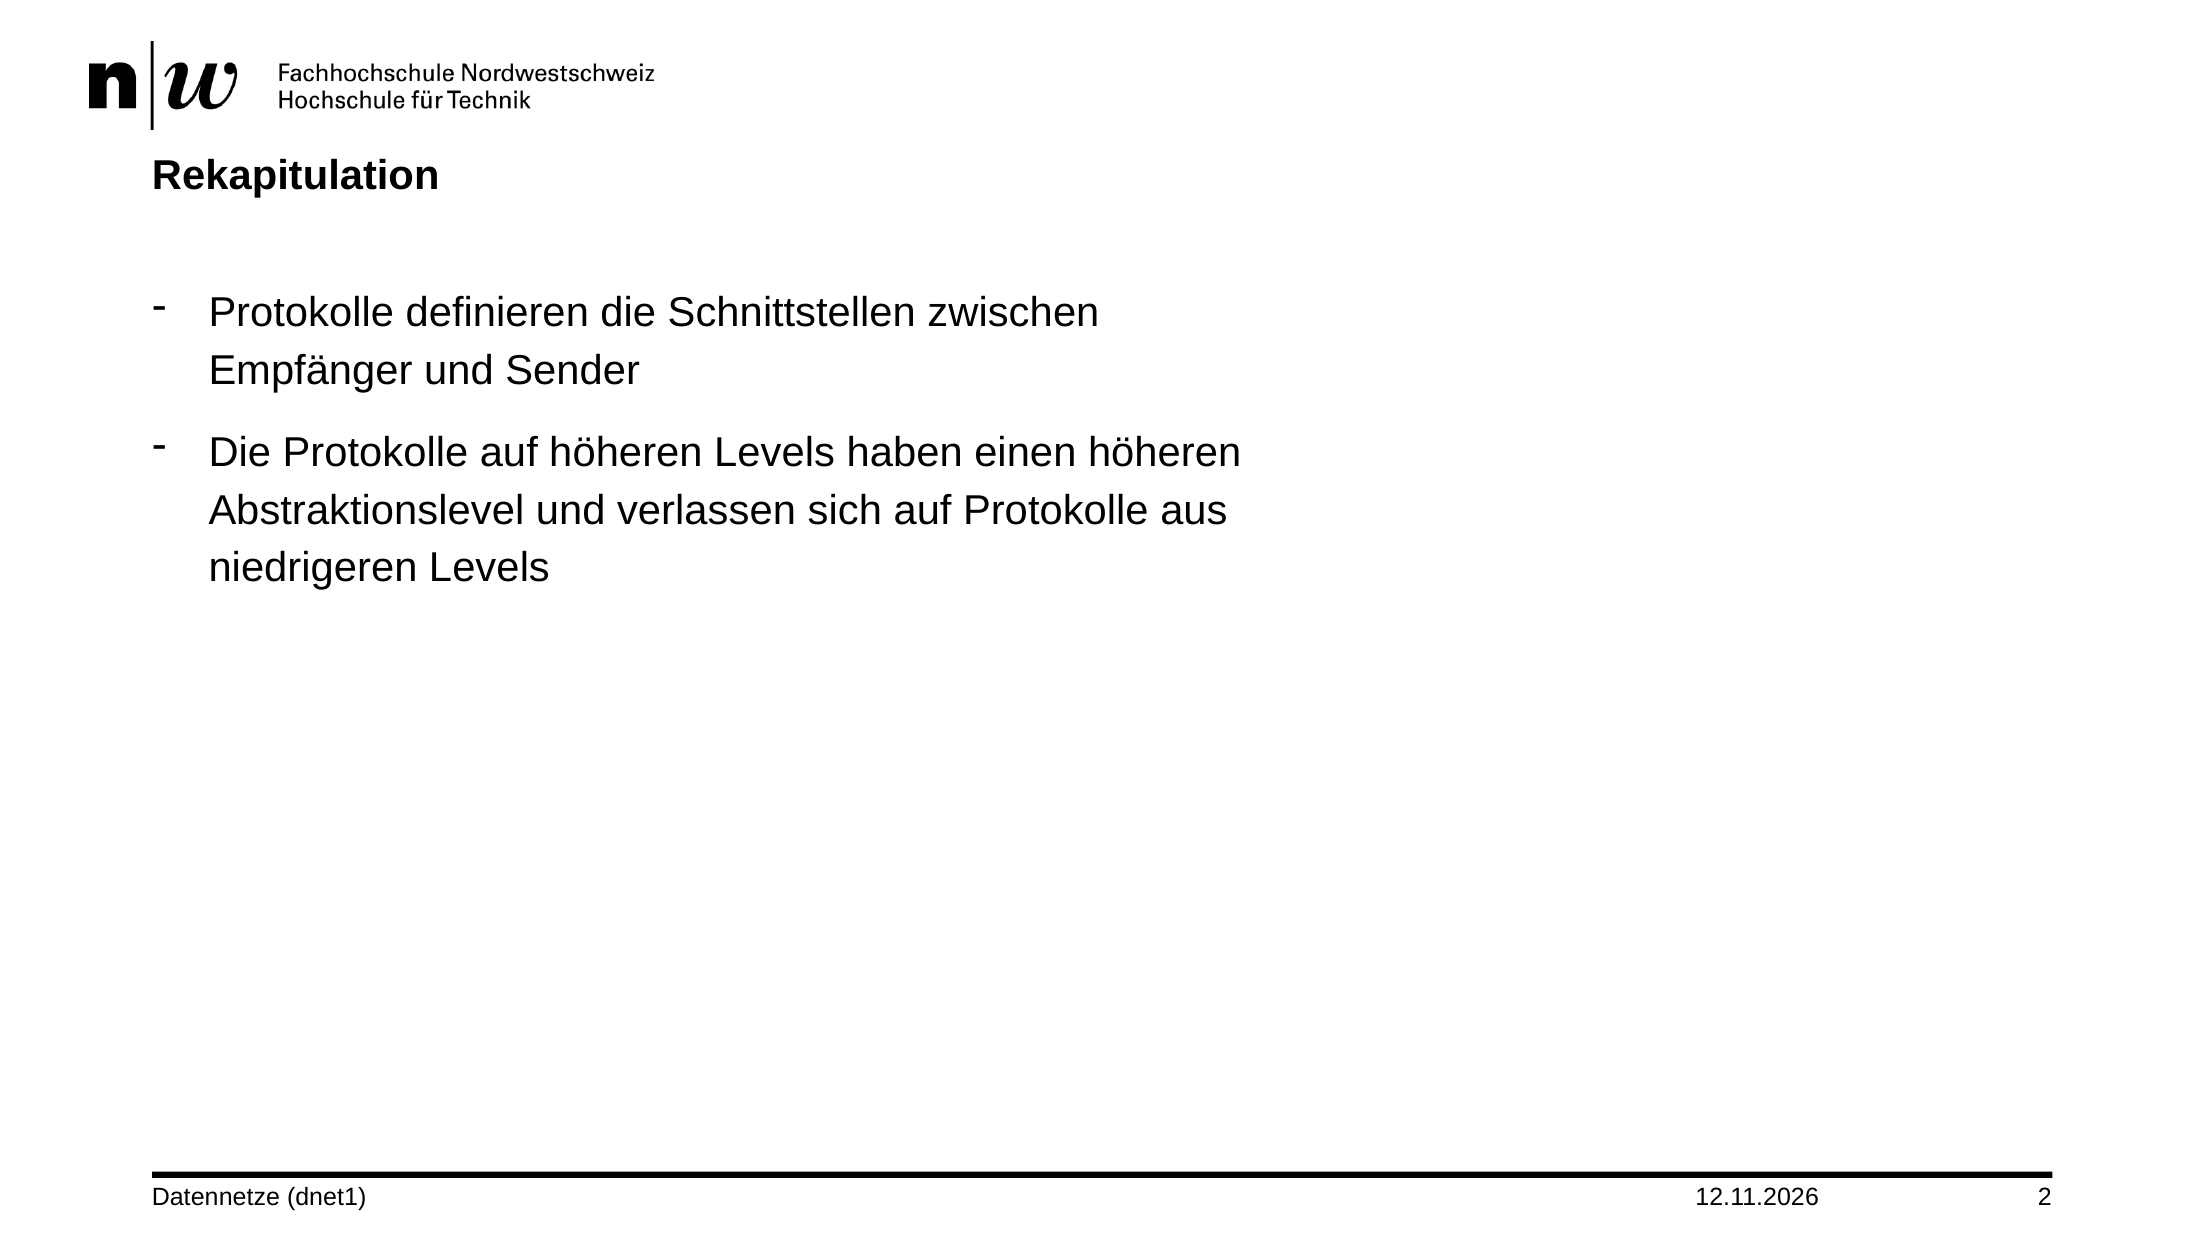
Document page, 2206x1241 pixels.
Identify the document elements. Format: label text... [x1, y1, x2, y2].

picture [89, 41, 654, 130]
footer Datennetze (dnet1) [151, 1180, 1696, 1211]
slide_number 2 [1873, 1180, 2052, 1211]
list Protokolle definieren die Schnittstellen zwischen Empfänger und Sender Die Protokolle auf höheren Levels haben einen höheren Abstraktionslevel und verlassen sich auf Protokolle aus niedrigeren Levels [152, 277, 1316, 1093]
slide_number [1696, 1180, 1873, 1211]
title Rekapitulation [151, 147, 2052, 207]
